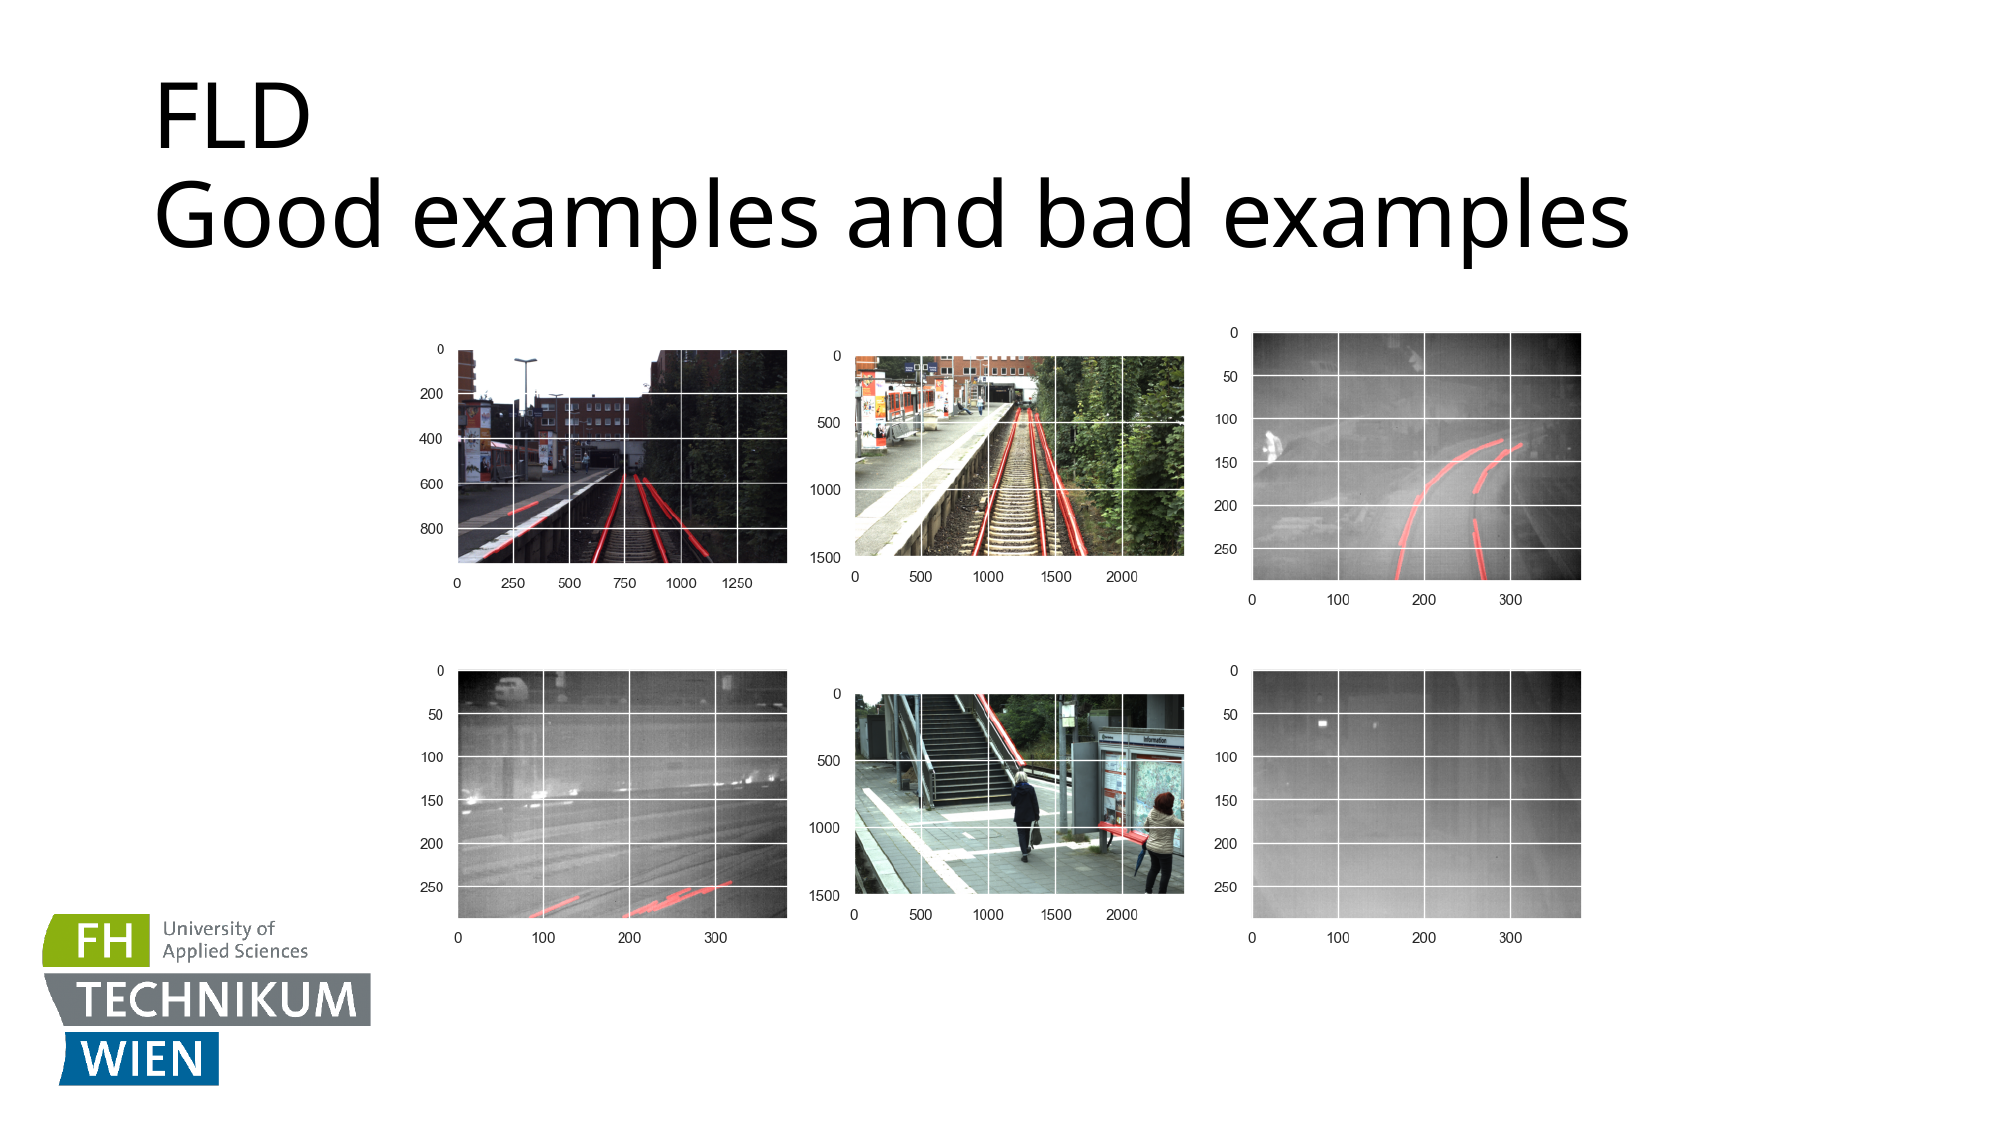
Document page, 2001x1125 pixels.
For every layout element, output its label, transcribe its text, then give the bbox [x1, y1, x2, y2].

picture [0, 655, 1591, 1125]
title FLD Good examples and bad examples [137, 59, 1863, 278]
picture [409, 317, 1591, 616]
